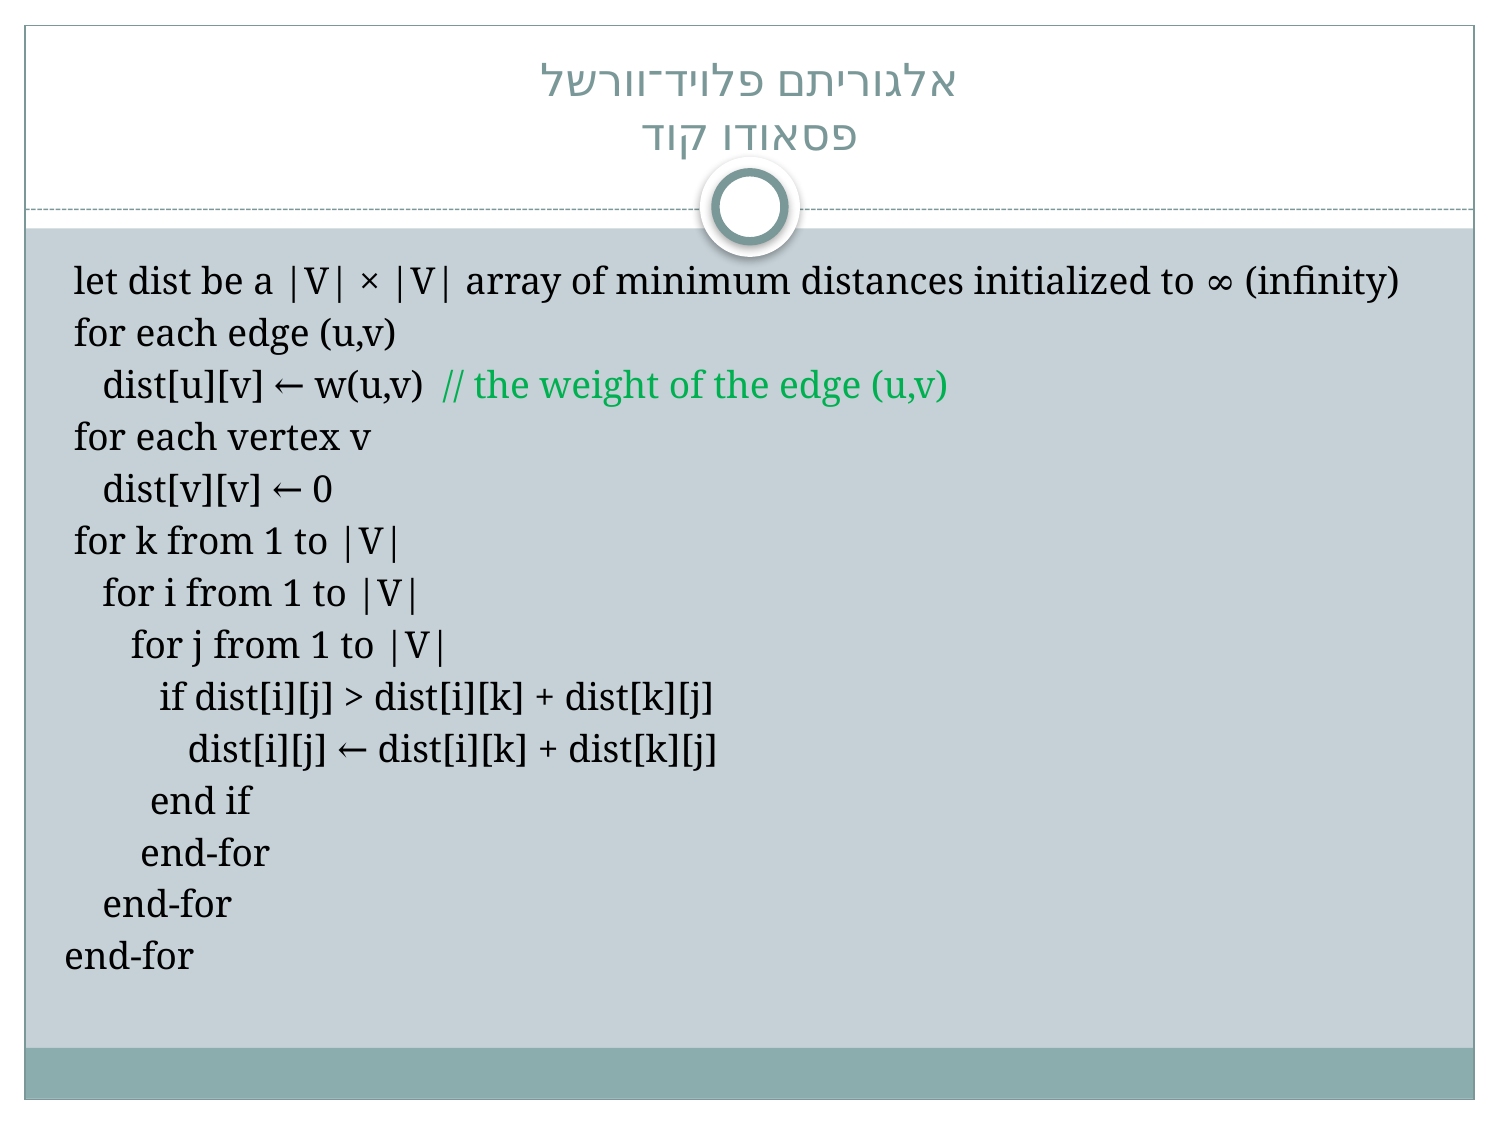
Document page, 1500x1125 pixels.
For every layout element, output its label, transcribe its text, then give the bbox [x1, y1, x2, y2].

title אלגוריתם פלויד־וורשל פסאודו קוד [49, 42, 1450, 168]
list let dist be a |V| × |V| array of minimum distances initialized to ∞ (infinity) for each edge (u,v) dist[u][v] ← w(u,v) // the weight of the edge (u,v) for each vertex v dist[v][v] ← 0 for k from 1 to |V| for i from 1 to |V| for j from 1 to |V| if dist[i][j] > dist[i][k] + dist[k][j] dist[i][j] ← dist[i][k] + dist[k][j] end if end-for end-for end-for [49, 250, 1445, 1001]
